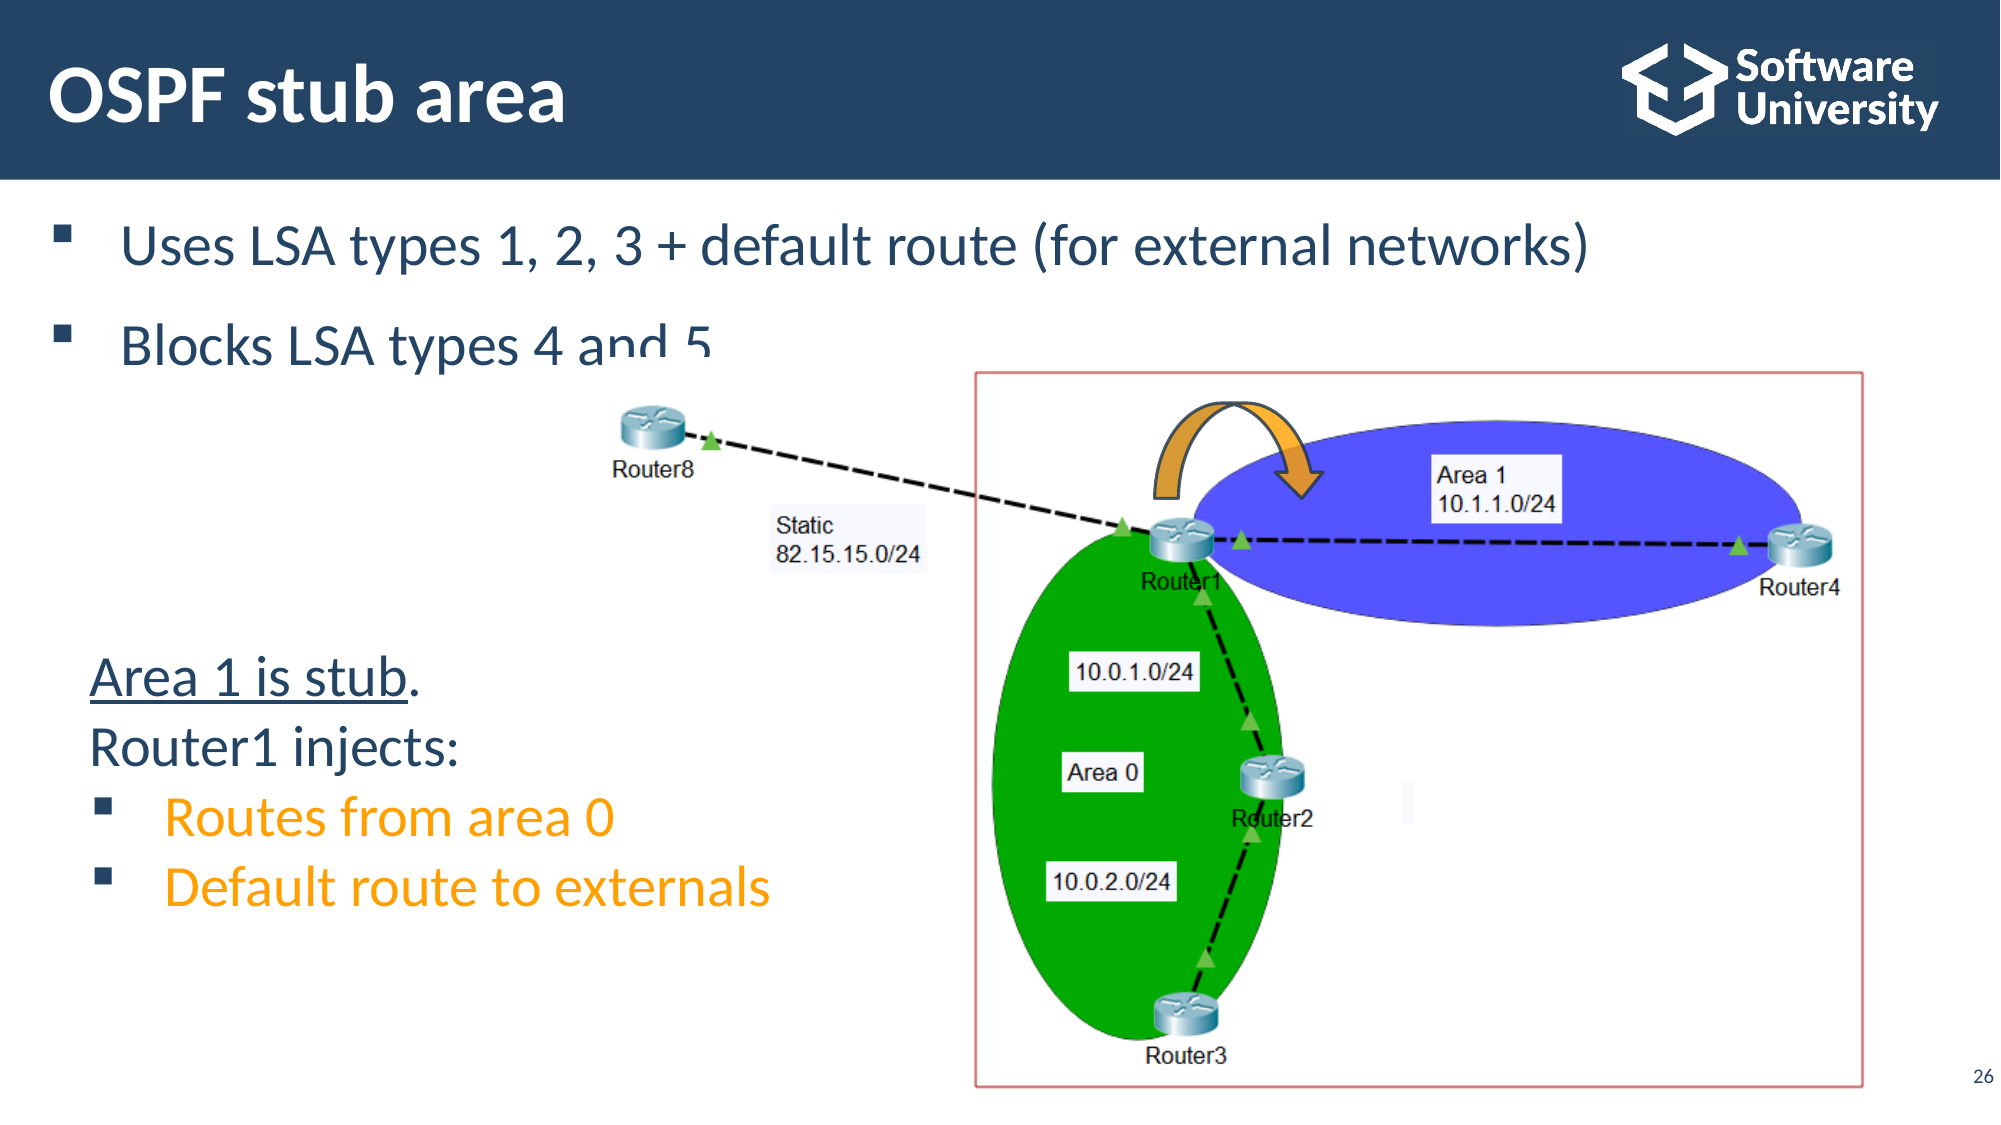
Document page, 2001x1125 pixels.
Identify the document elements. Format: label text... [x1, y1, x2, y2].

slide_number 26 [1929, 1049, 2000, 1100]
title OSPF stub area [31, 16, 1591, 162]
text_box Area 1 is stub. Router1 injects: Routes from area 0 Default route to externals [0, 630, 599, 926]
list Uses LSA types 1, 2, 3 + default route (for external networks) Blocks LSA types 4 and 5 [31, 196, 1880, 384]
picture [604, 356, 1880, 1101]
picture [1622, 43, 1939, 136]
